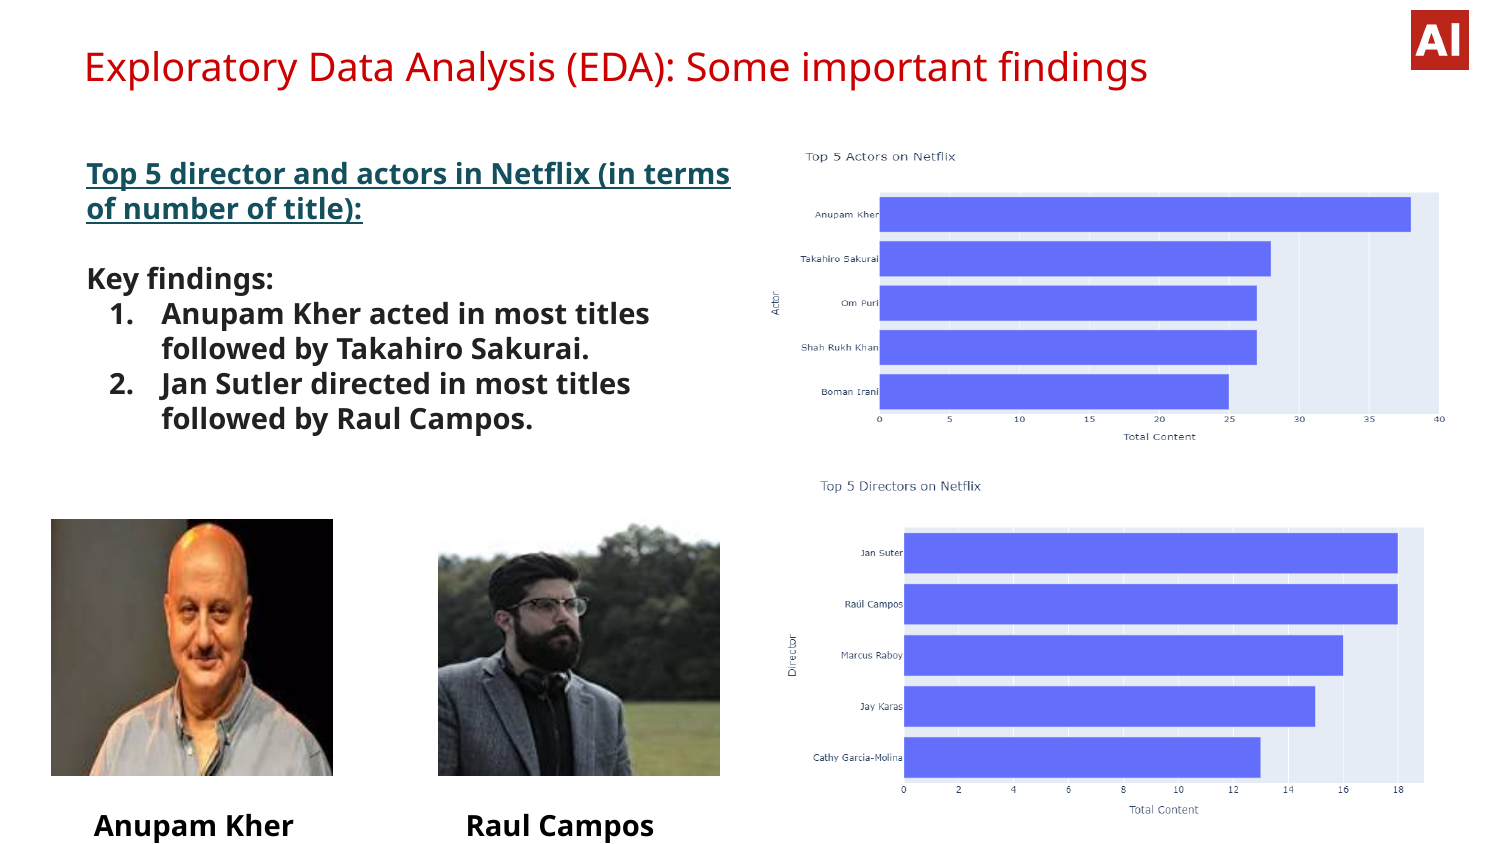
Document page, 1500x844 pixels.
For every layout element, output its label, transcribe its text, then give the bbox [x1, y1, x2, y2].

picture [1411, 10, 1469, 70]
text_box Raul Campos [419, 792, 701, 844]
text_box Exploratory Data Analysis (EDA): Some important findings [68, 26, 1370, 105]
picture [437, 518, 720, 776]
text_box Top 5 director and actors in Netflix (in terms of number of title): Key findings: Anupam Kher acted in most titles followed by Takahiro Sakurai. Jan Sutler directed in most titles followed by Raul Campos. [71, 140, 762, 450]
picture [51, 518, 334, 776]
text_box Anupam Kher [53, 792, 335, 844]
picture [767, 128, 1500, 842]
